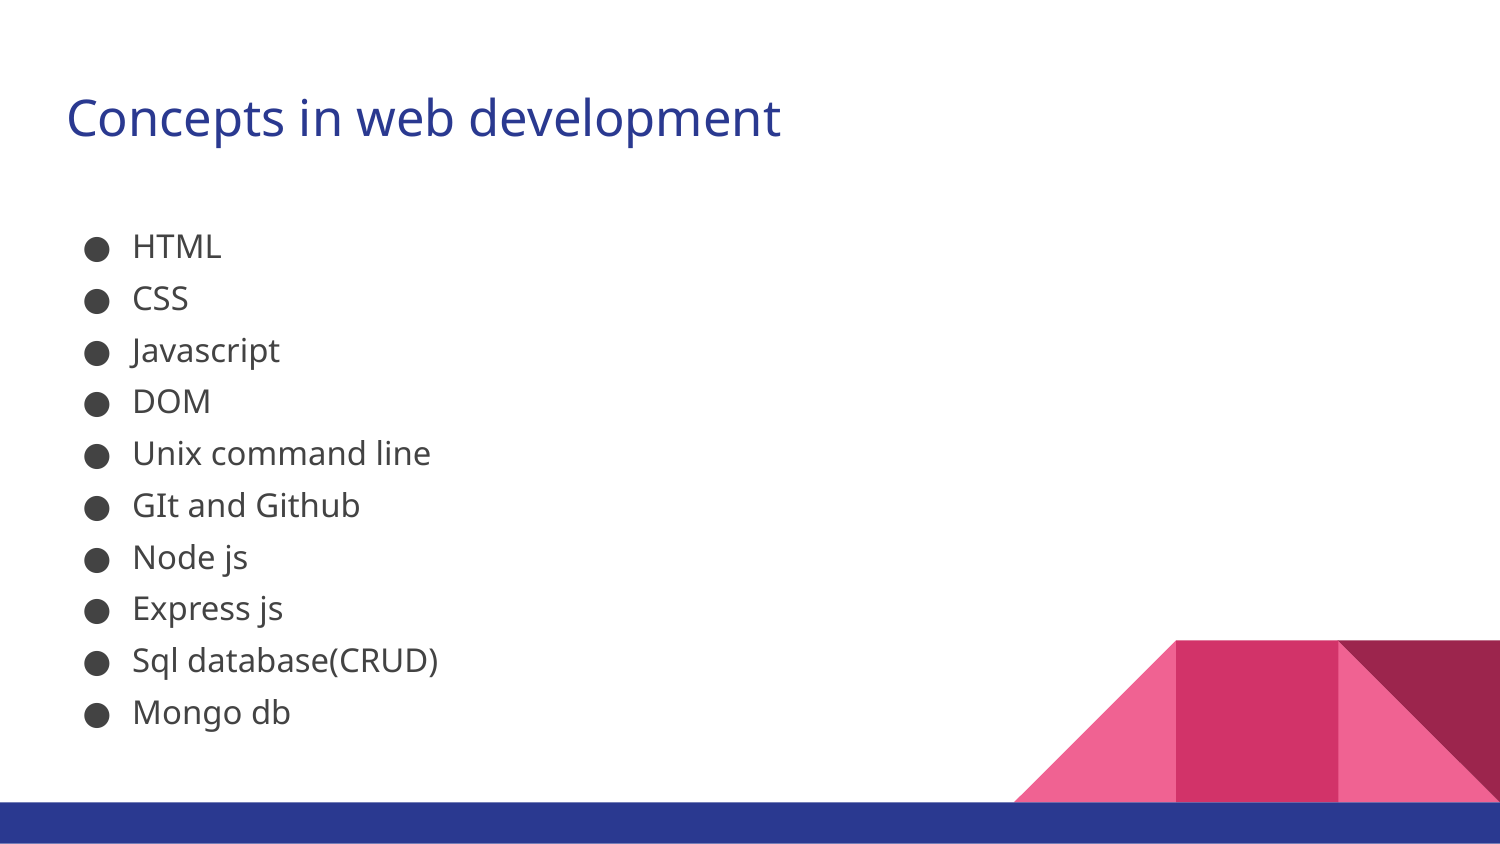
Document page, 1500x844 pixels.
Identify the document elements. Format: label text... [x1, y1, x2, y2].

list HTML CSS Javascript DOM Unix command line GIt and Github Node js Express js Sql database(CRUD) Mongo db [51, 201, 1449, 750]
title Concepts in web development [51, 67, 1449, 167]
